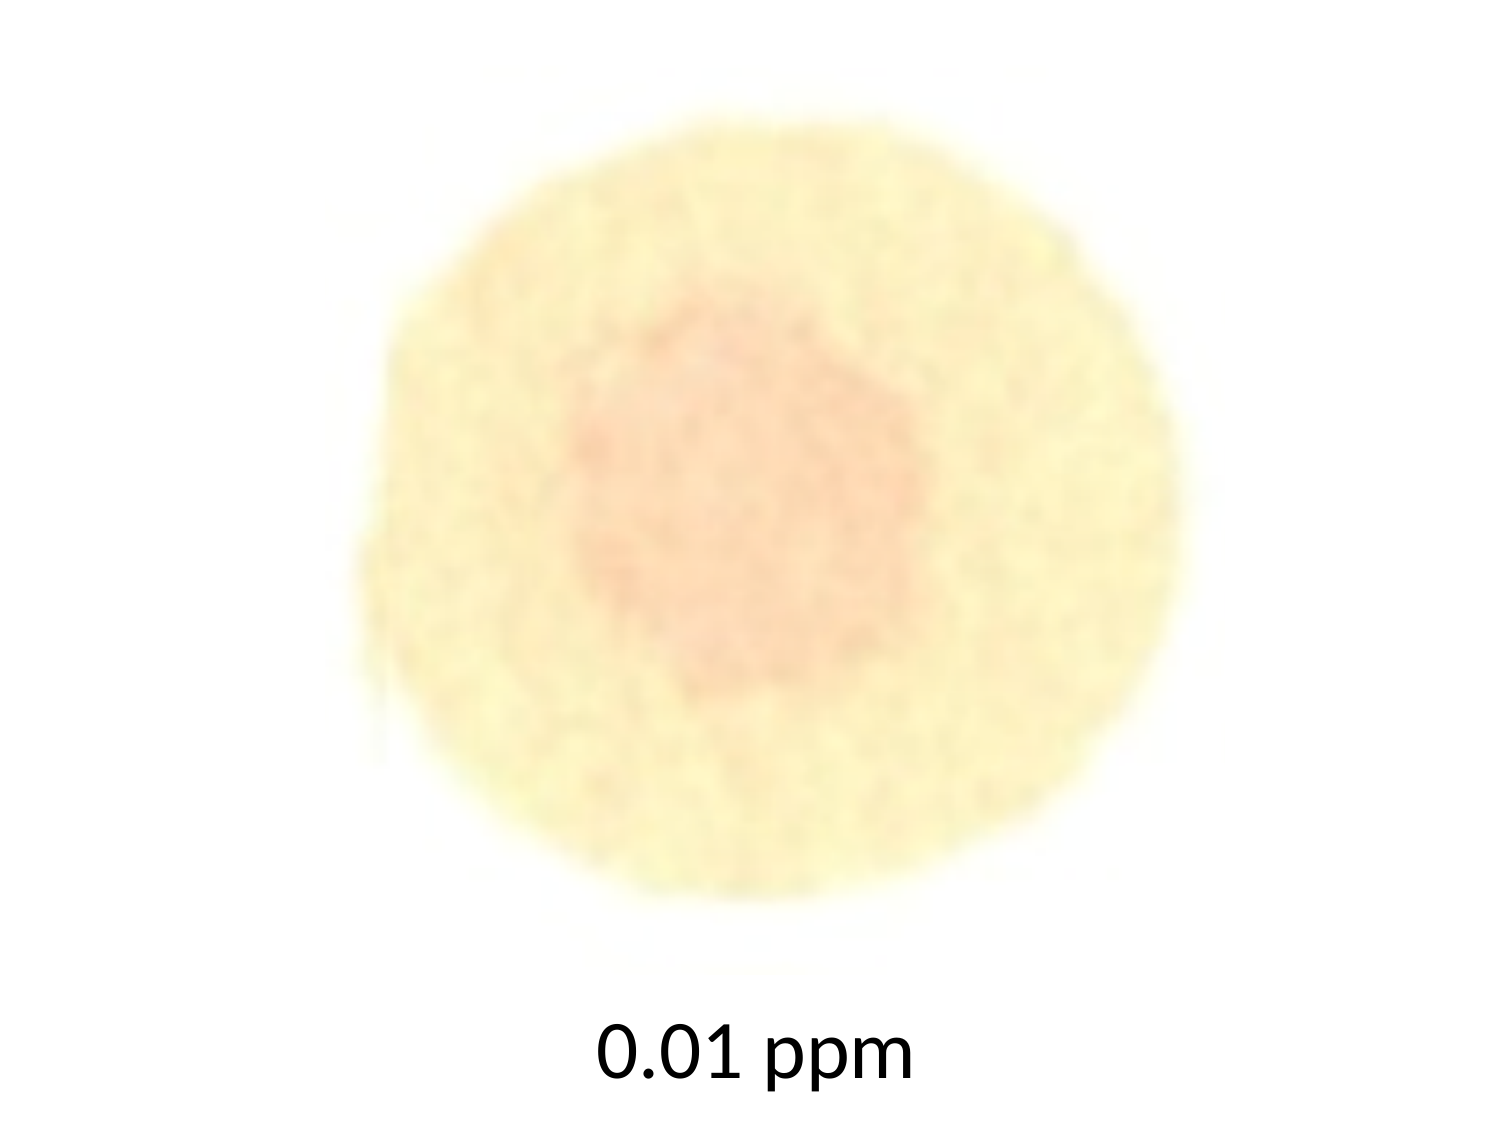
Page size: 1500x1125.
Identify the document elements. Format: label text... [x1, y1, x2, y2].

text_box 0.01 ppm [524, 987, 988, 1103]
picture [320, 70, 1230, 975]
